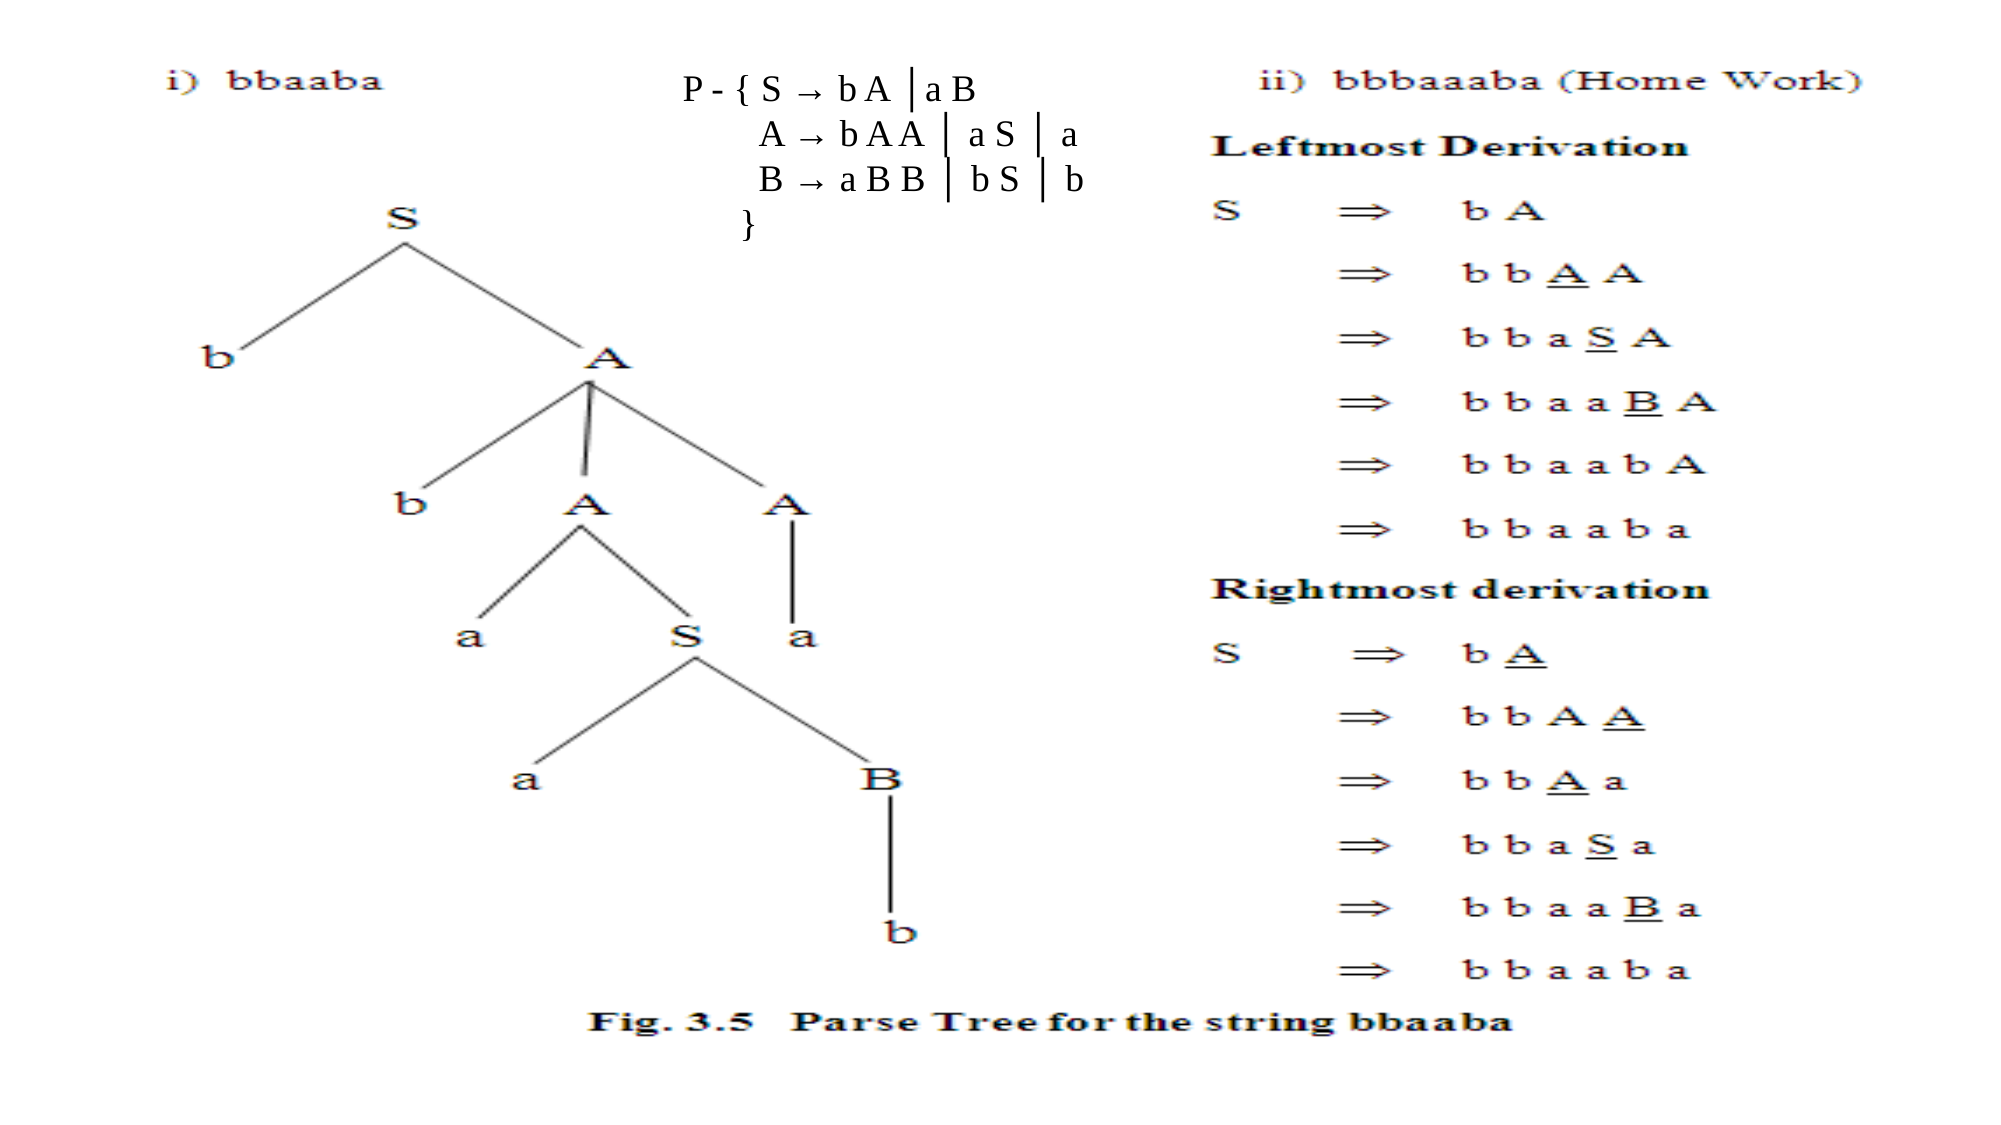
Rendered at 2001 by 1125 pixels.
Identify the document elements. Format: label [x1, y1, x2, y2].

picture [67, 49, 1916, 1049]
